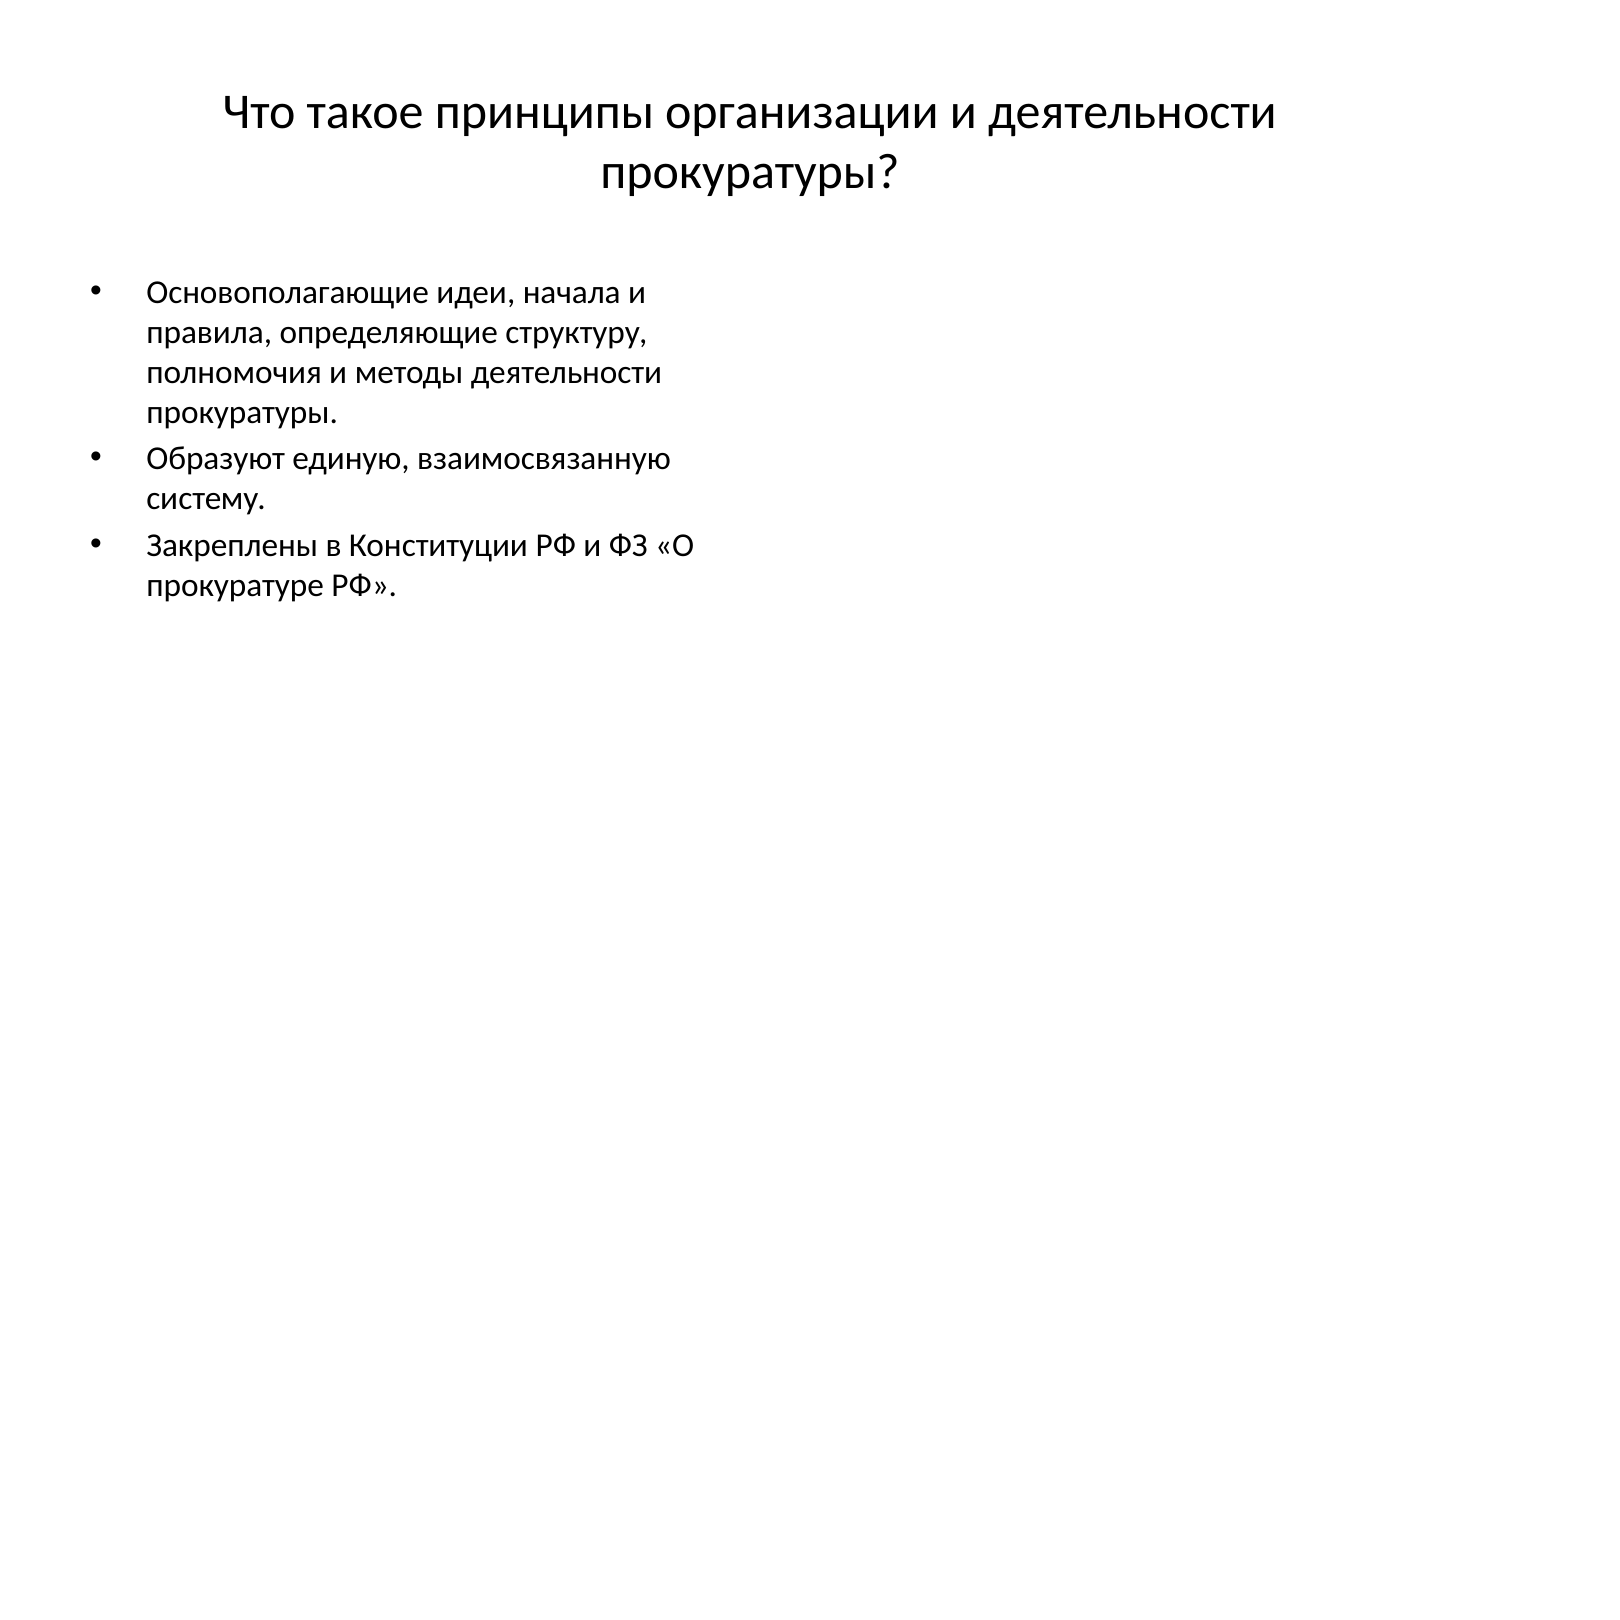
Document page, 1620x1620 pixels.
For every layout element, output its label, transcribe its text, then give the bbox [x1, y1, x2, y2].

title Что такое принципы организации и деятельности прокуратуры? [75, 45, 1425, 233]
list Основополагающие идеи, начала и правила, определяющие структуру, полномочия и методы деятельности прокуратуры. Образуют единую, взаимосвязанную систему. Закреплены в Конституции РФ и ФЗ «О прокуратуре РФ». [75, 262, 738, 1005]
